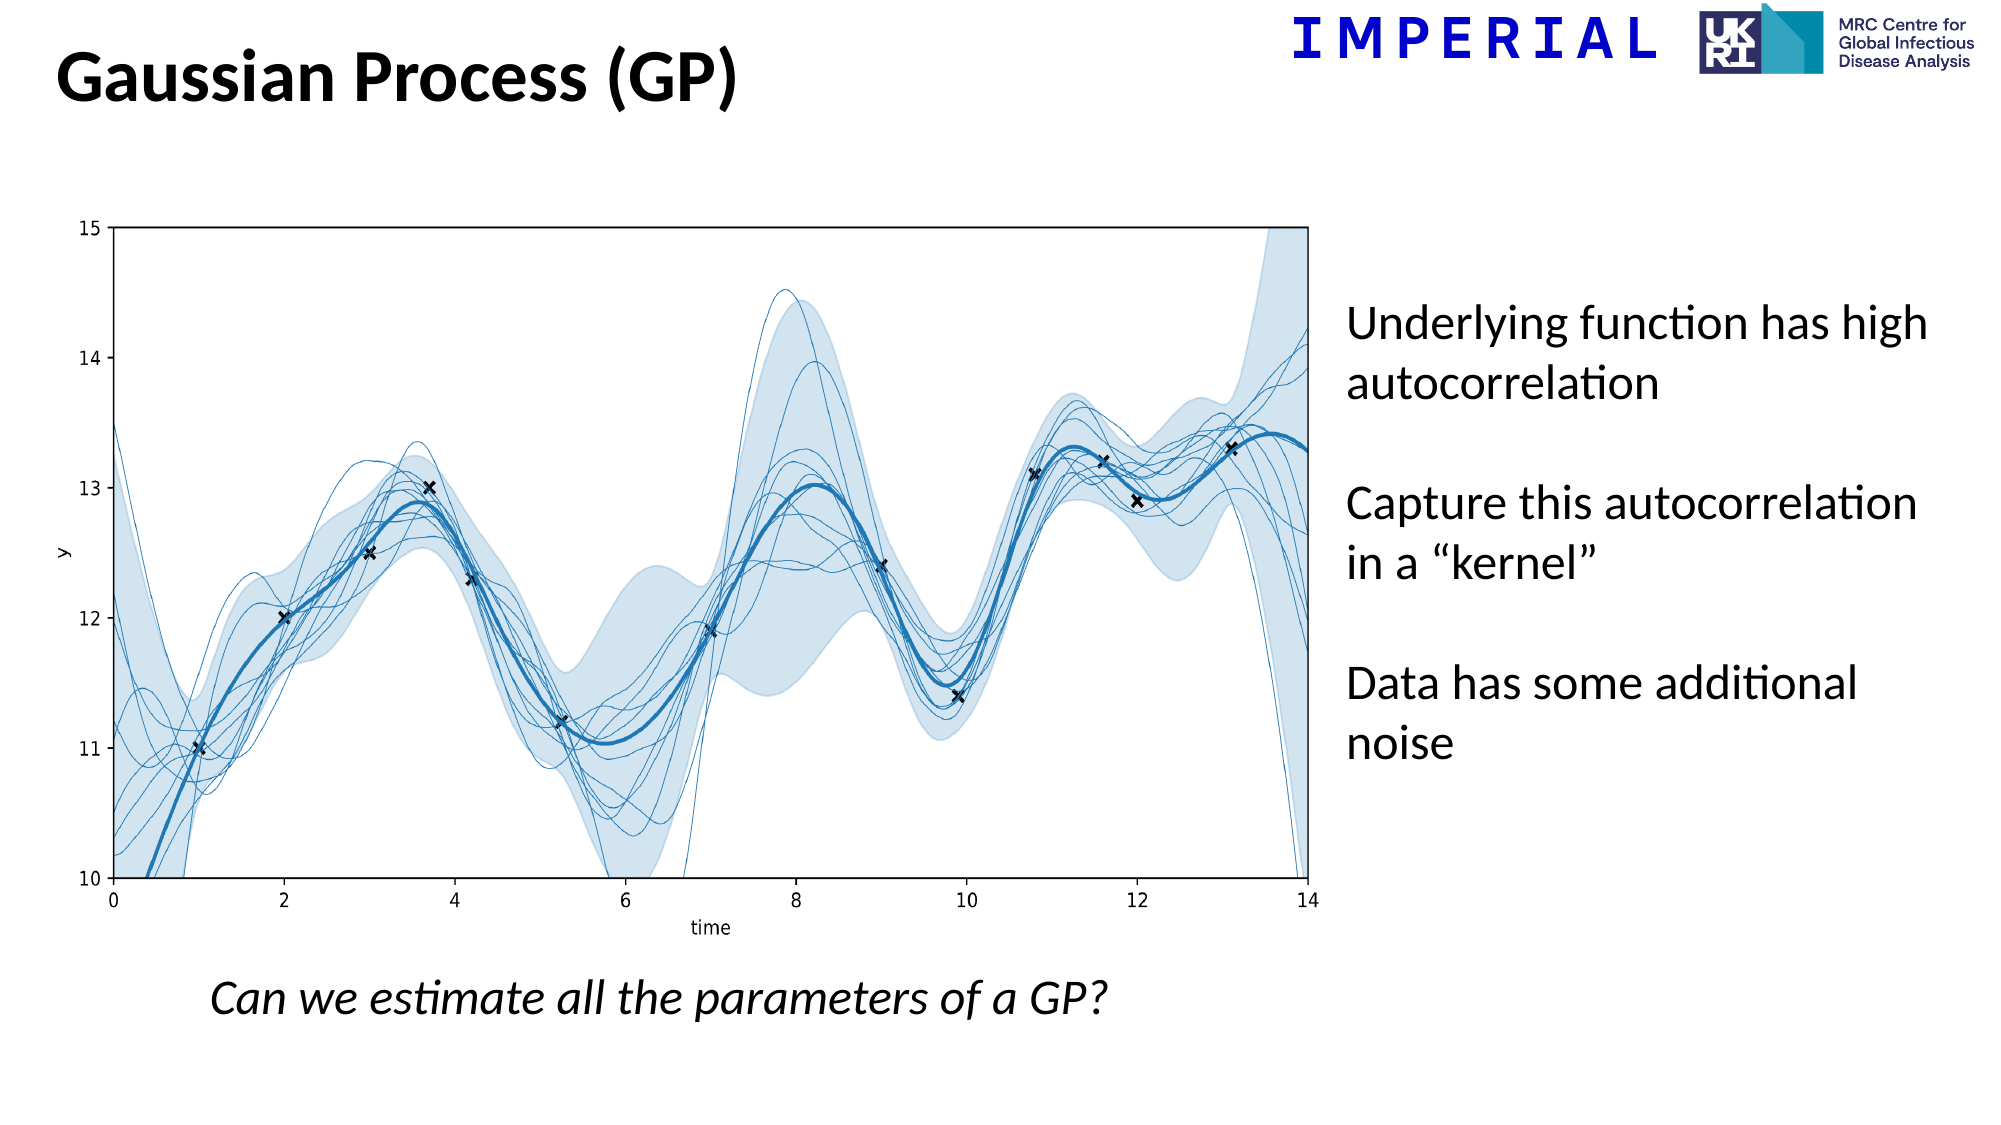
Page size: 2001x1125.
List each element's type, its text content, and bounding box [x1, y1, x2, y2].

picture [1294, 17, 1656, 58]
picture [1699, 3, 1992, 74]
text_box Can we estimate all the parameters of a GP? [195, 960, 1332, 1033]
text_box Underlying function has high autocorrelation Capture this autocorrelation in a “kernel” Data has some additional noise [1337, 282, 1959, 837]
picture [41, 205, 1332, 953]
text_box Gaussian Process (GP) [41, 19, 1367, 124]
